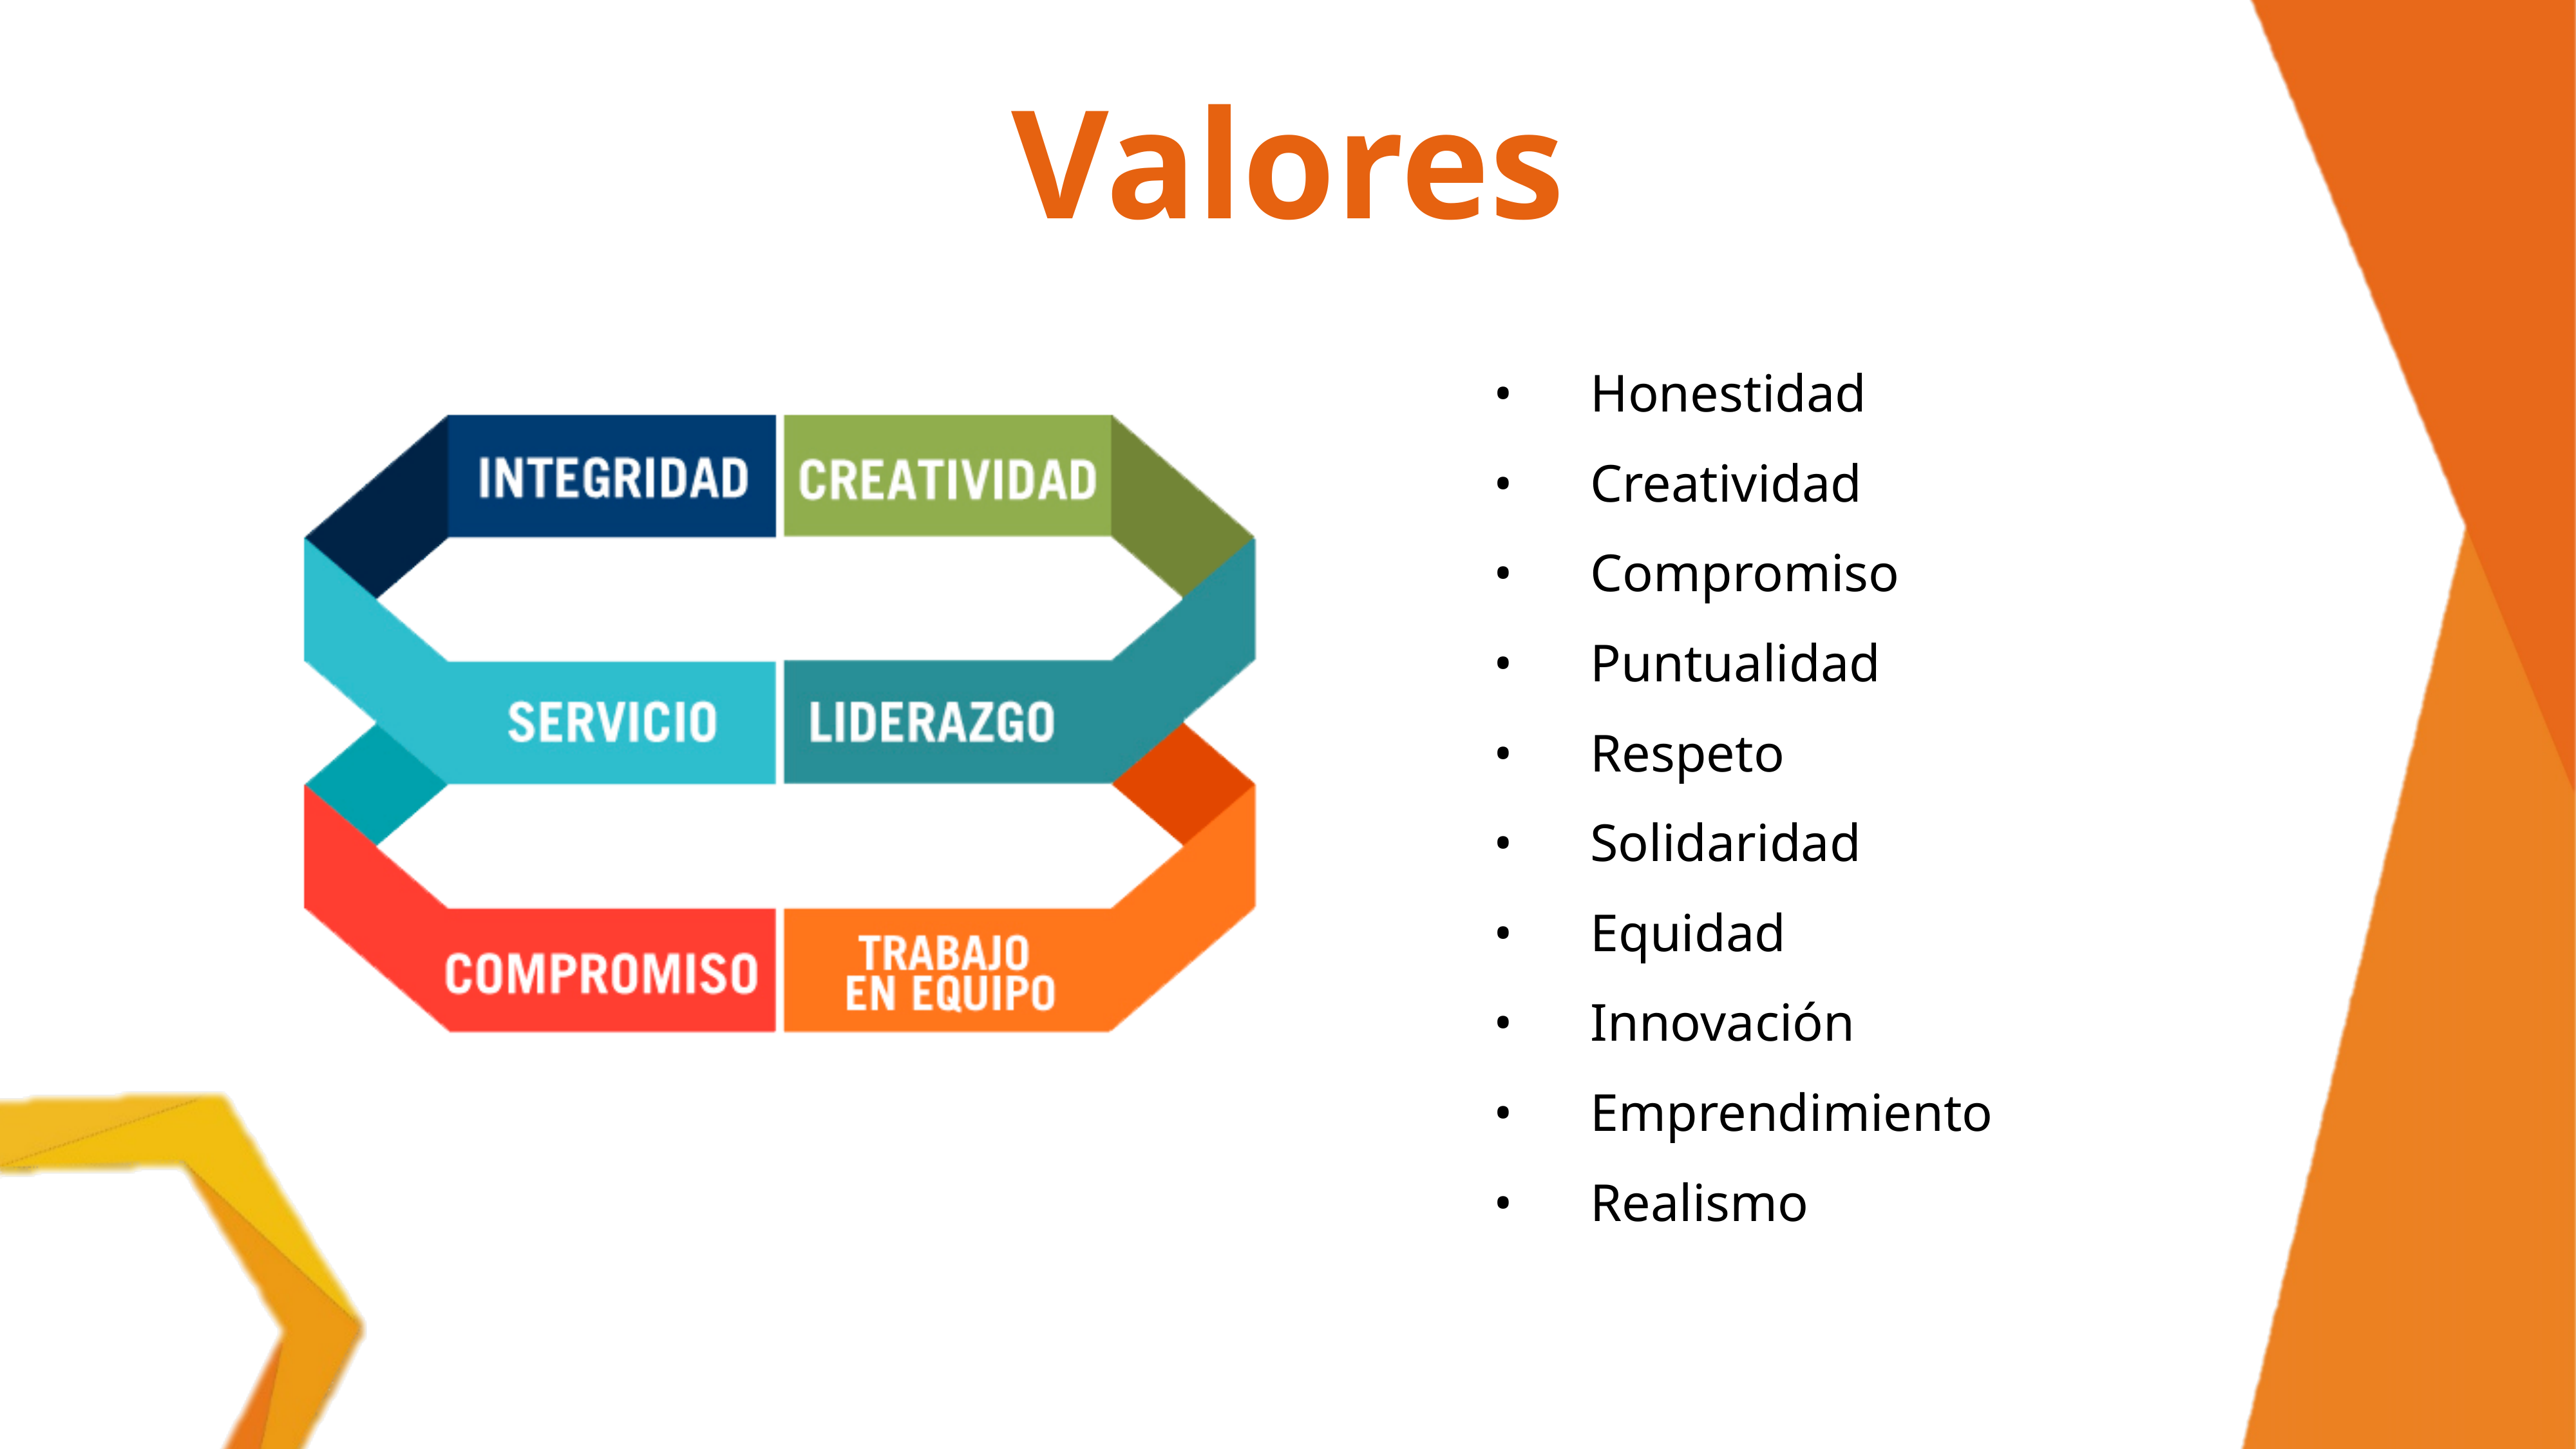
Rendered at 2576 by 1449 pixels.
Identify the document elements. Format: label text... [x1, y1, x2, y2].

picture [0, 321, 1276, 1449]
title Valores [178, 37, 1430, 279]
picture [1432, 0, 2576, 1449]
